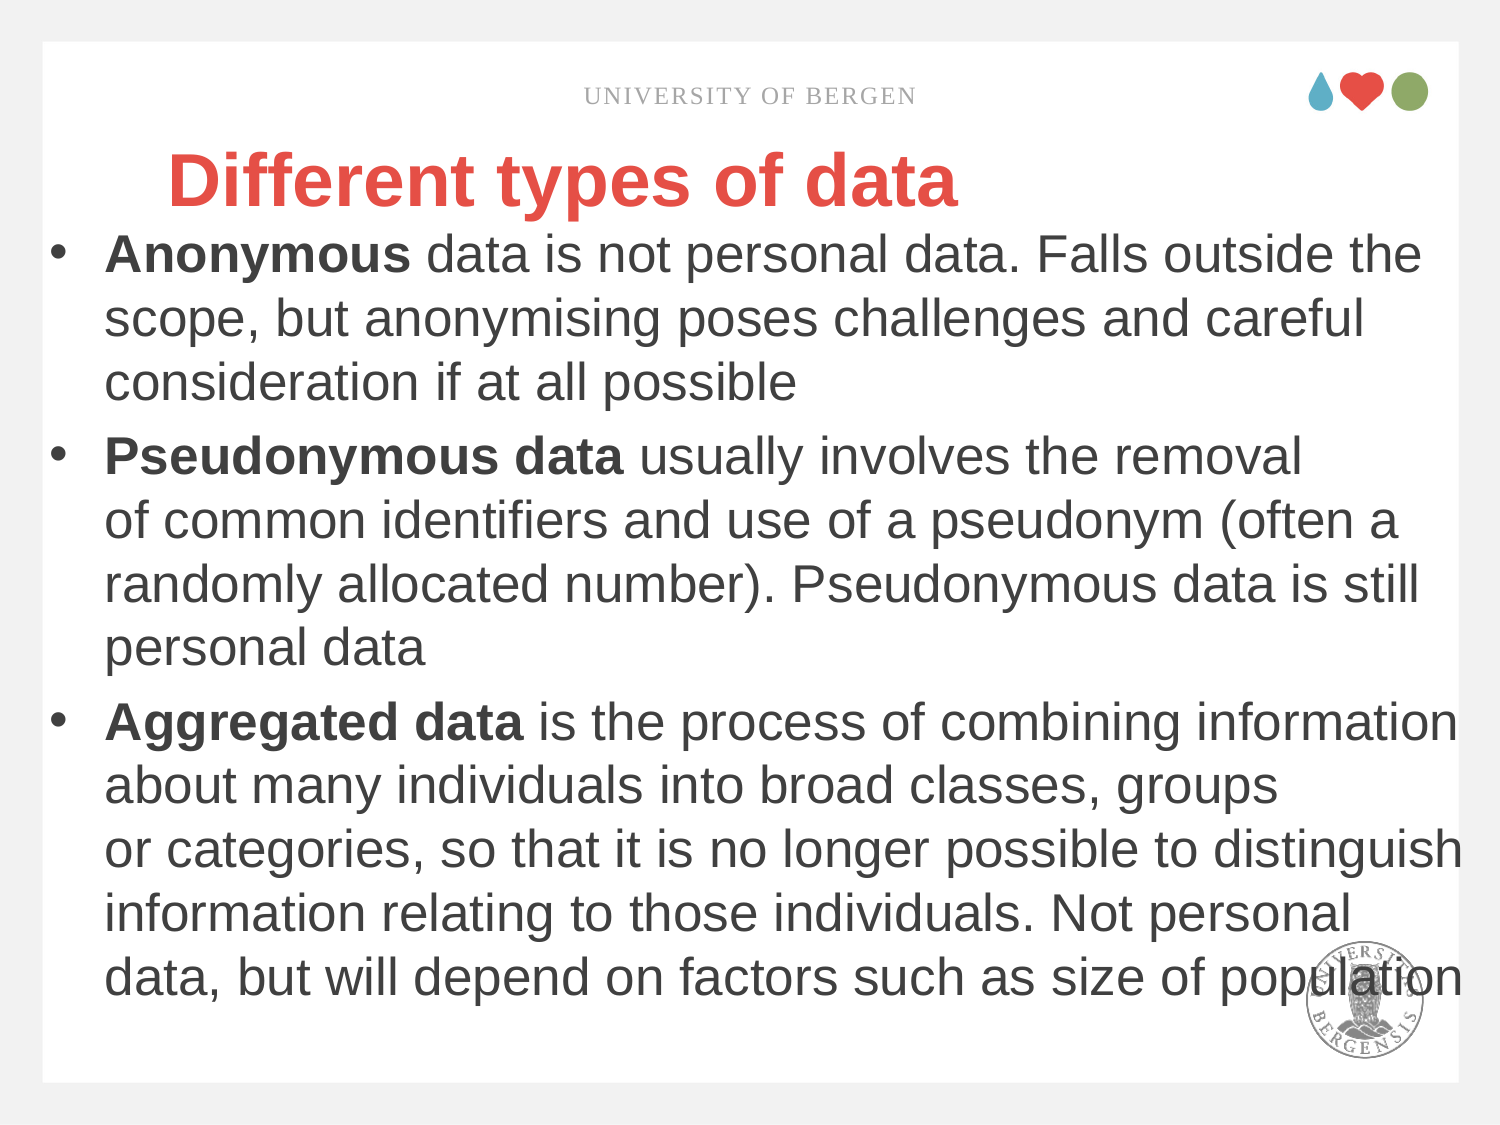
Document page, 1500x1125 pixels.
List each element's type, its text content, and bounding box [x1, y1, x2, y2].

picture [0, 0, 1500, 1125]
list Anonymous data is not personal data. Falls outside the scope, but anonymising poses challenges and careful consideration if at all possible Pseudonymous data usually involves the removal of common identifiers and use of a pseudonym (often a randomly allocated number). Pseudonymous data is still personal data Aggregated data is the process of combining information about many individuals into broad classes, groups or categories, so that it is no longer possible to distinguish information relating to those individuals. Not personal data, but will depend on factors such as size of population [49, 219, 1475, 1067]
title Different types of data [167, 121, 1376, 219]
footer UNIVERSITY OF BERGEN [230, 79, 1270, 169]
